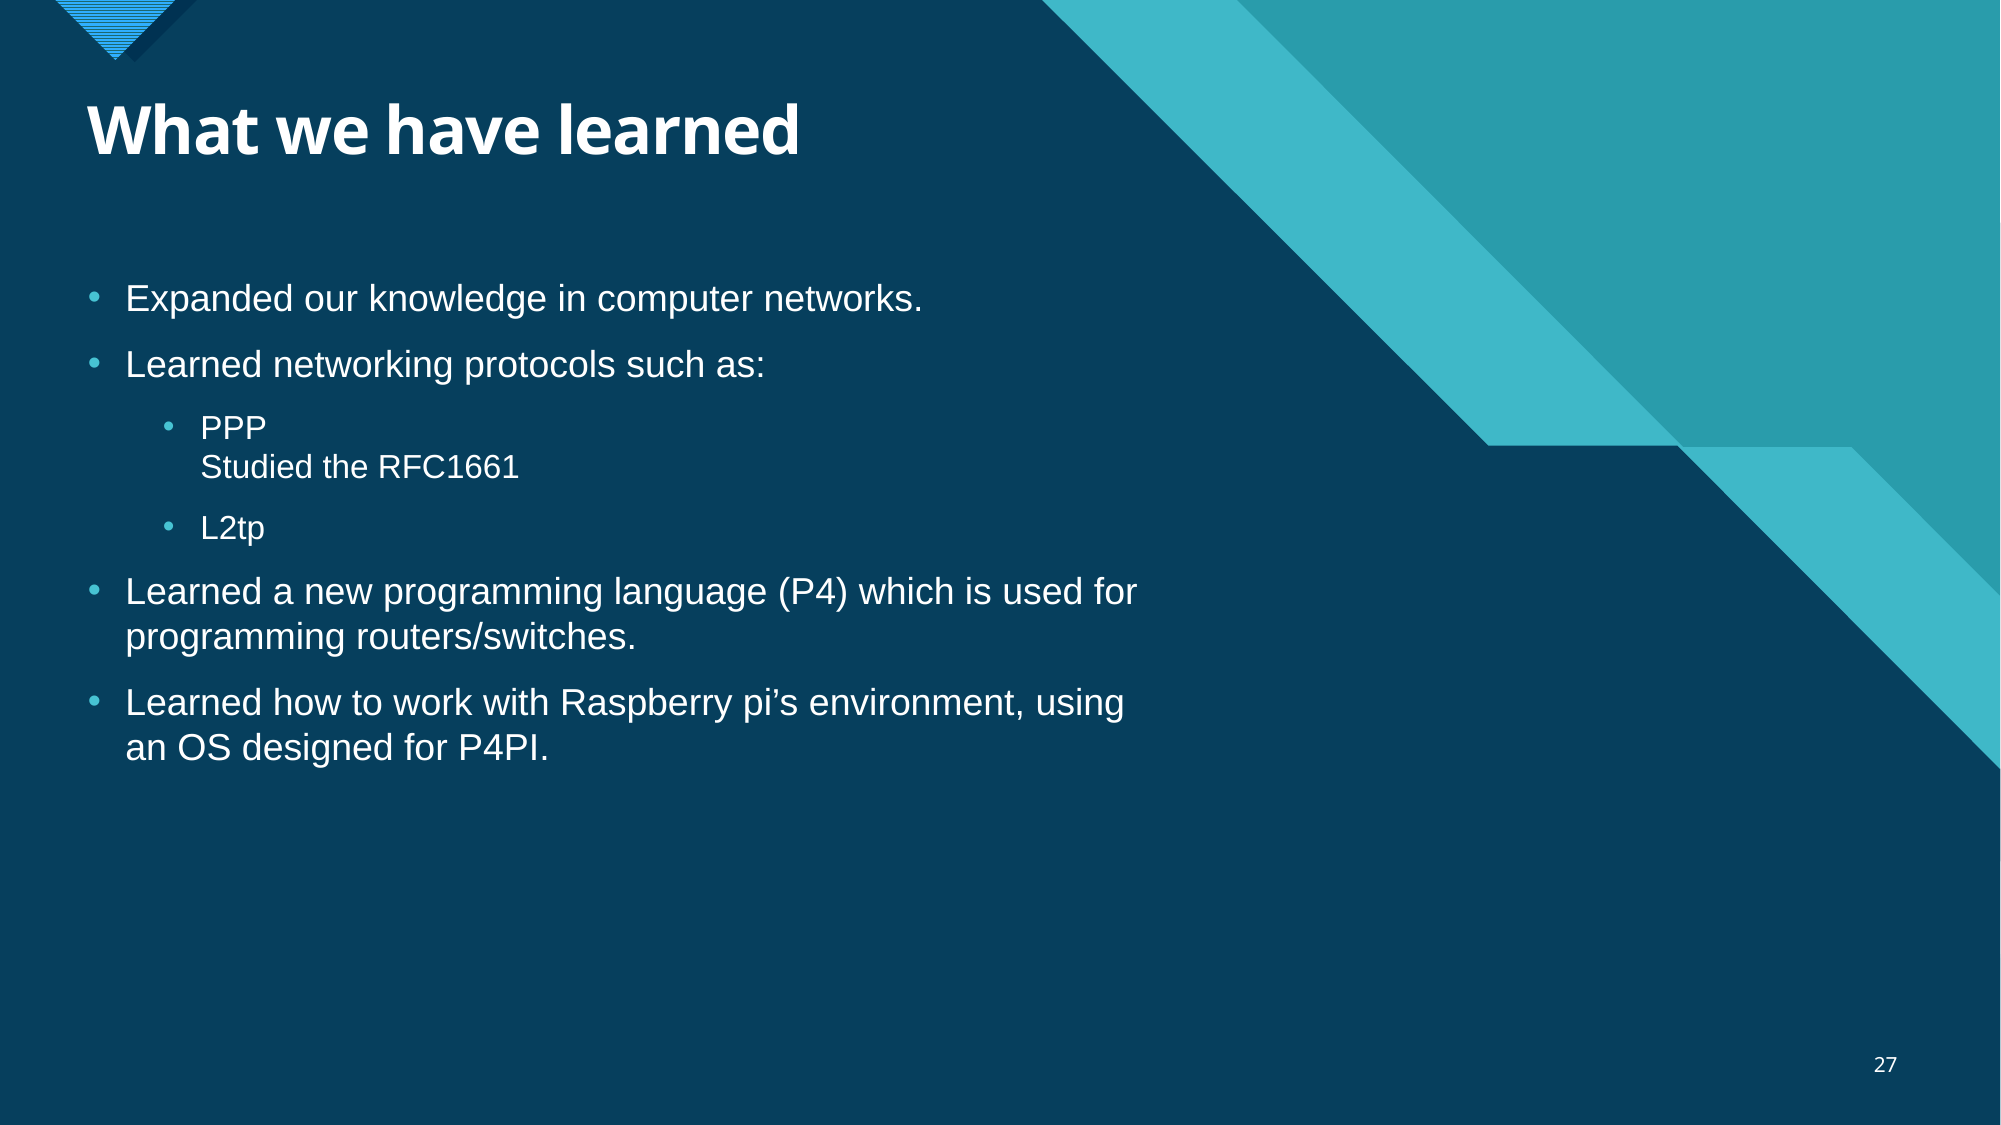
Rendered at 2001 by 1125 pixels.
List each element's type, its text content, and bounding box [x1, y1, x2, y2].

list Expanded our knowledge in computer networks. Learned networking protocols such as: PPP Studied the RFC1661 L2tp Learned a new programming language (P4) which is used for programming routers/switches. Learned how to work with Raspberry pi’s environment, using an OS designed for P4PI. [72, 266, 1175, 939]
slide_number 27 [1845, 1035, 1913, 1096]
title What we have learned [72, 89, 1913, 177]
